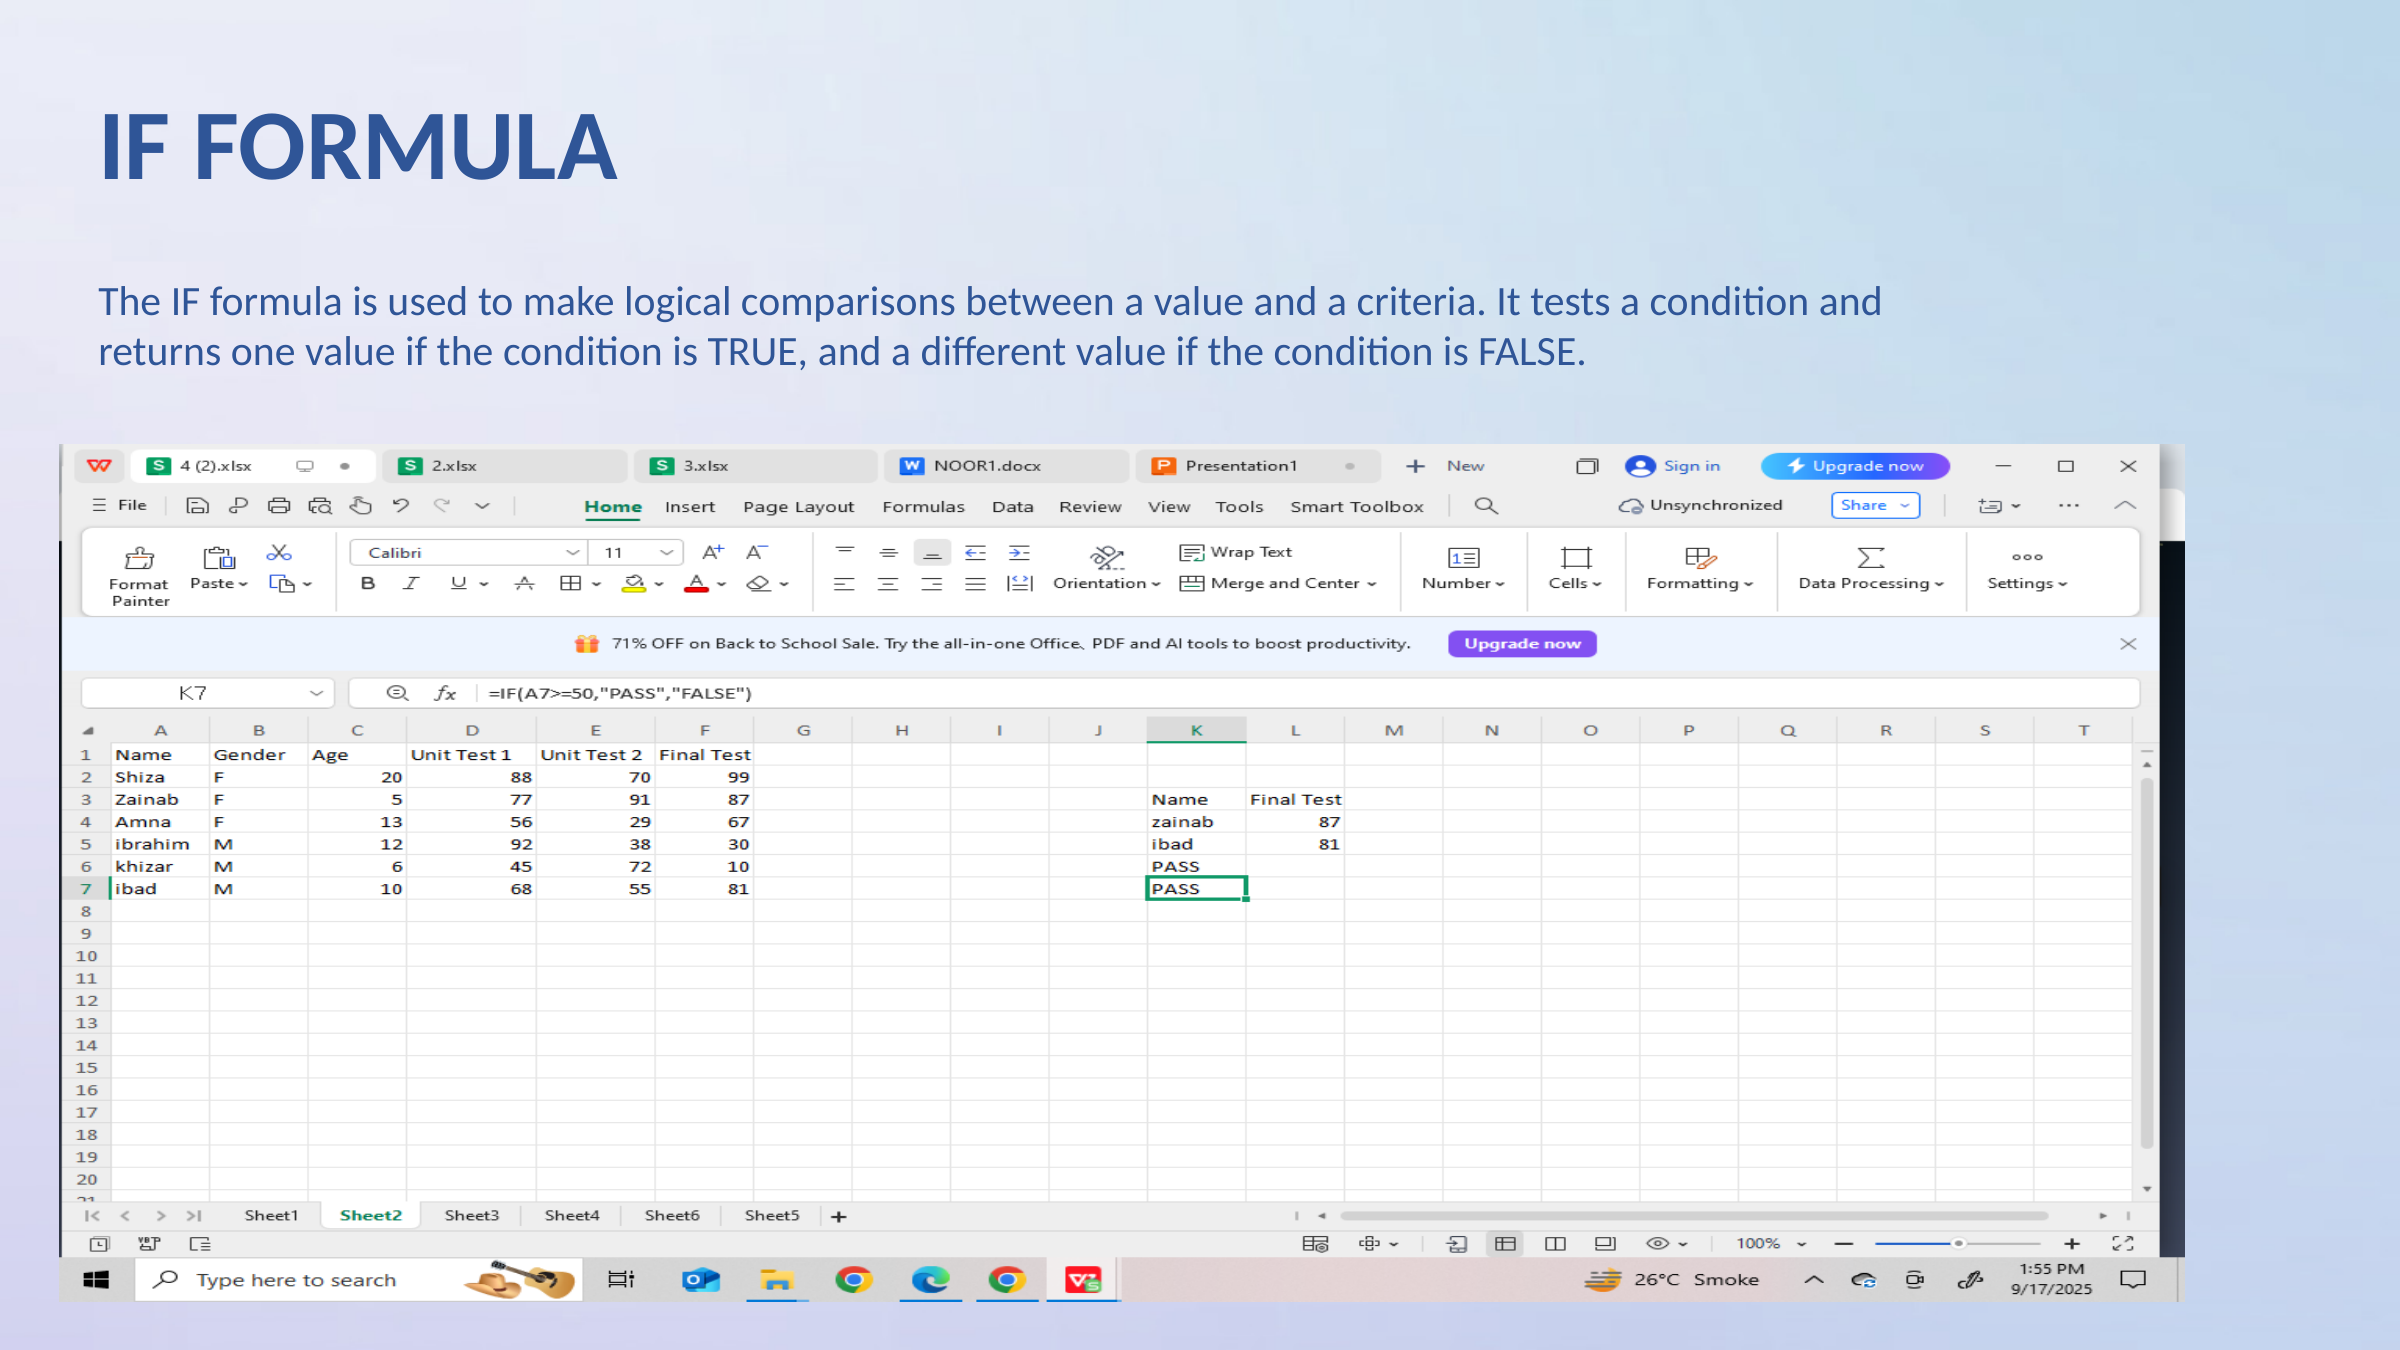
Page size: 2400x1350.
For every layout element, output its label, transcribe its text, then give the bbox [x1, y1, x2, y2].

picture [0, 0, 2400, 1350]
text_box IF FORMULA [83, 72, 867, 199]
text_box The IF formula is used to make logical comparisons between a value and a criteria. It tests a condition and returns one value if the condition is TRUE, and a different value if the condition is FALSE. [83, 265, 1918, 411]
